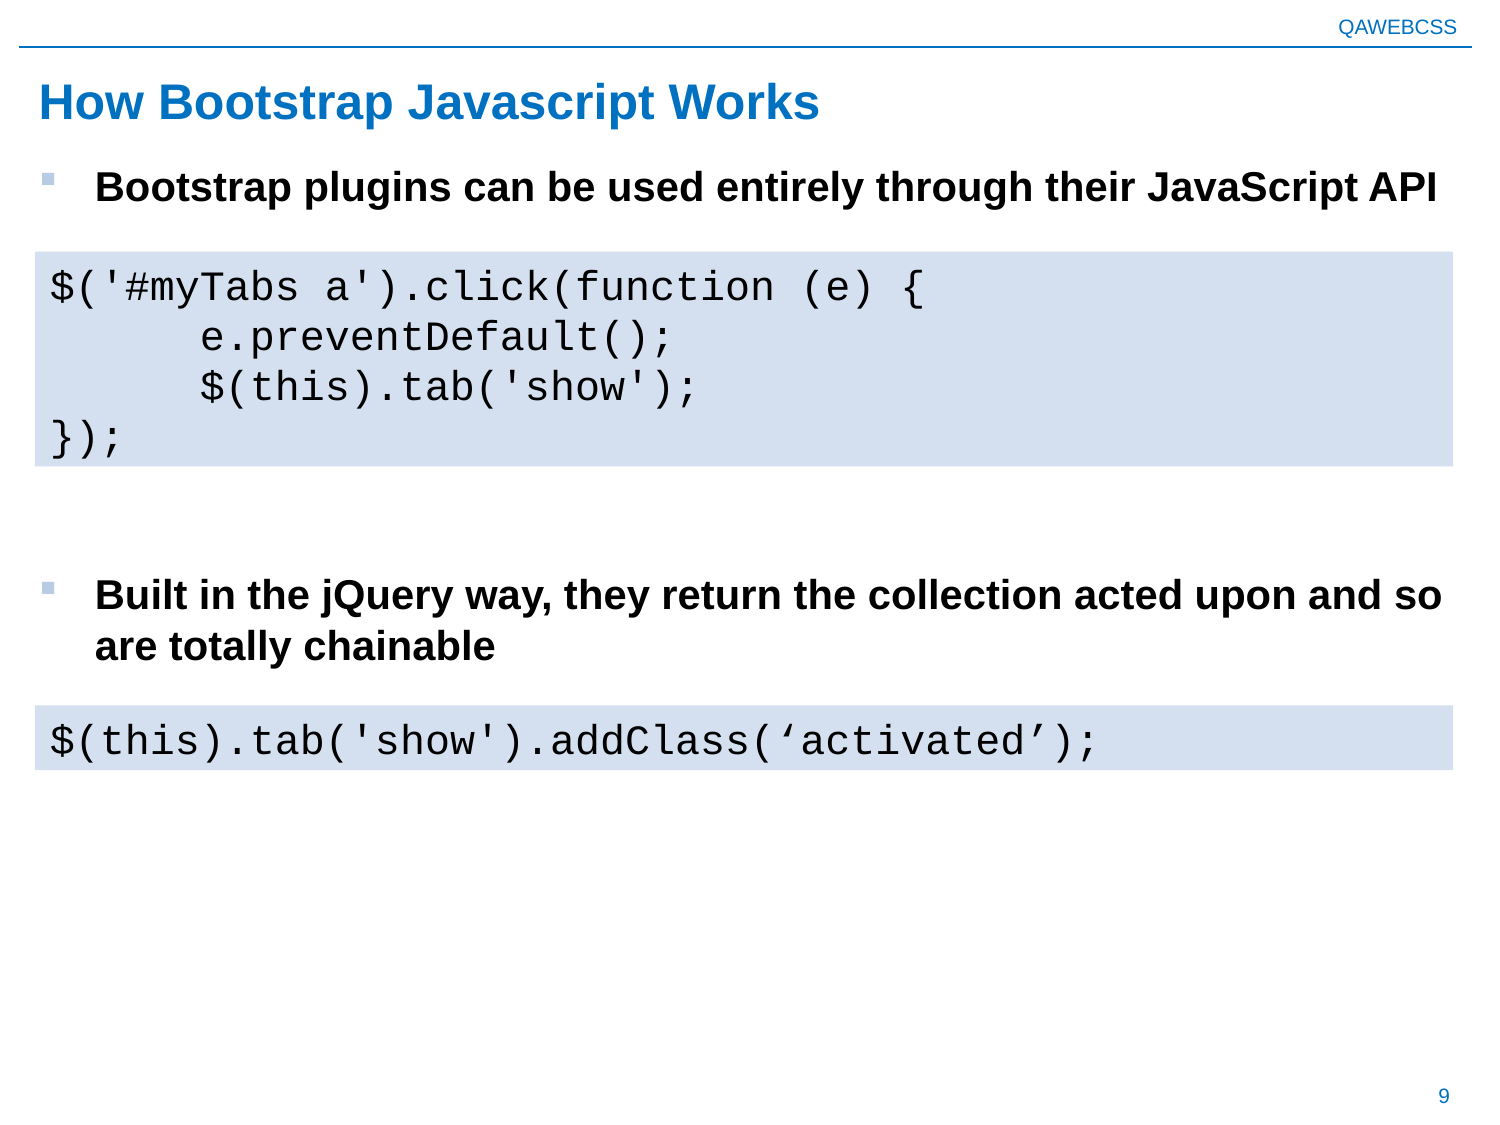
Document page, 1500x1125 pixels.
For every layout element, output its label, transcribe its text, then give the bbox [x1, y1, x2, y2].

list Bootstrap plugins can be used entirely through their JavaScript API Built in the jQuery way, they return the collection acted upon and so are totally chainable [23, 152, 1465, 1008]
text_box $(this).tab('show').addClass(‘activated’); [34, 705, 1454, 771]
title How Bootstrap Javascript Works [23, 58, 1465, 141]
text_box $('#myTabs a').click(function (e) { e.preventDefault(); $(this).tab('show'); }); [34, 251, 1454, 467]
